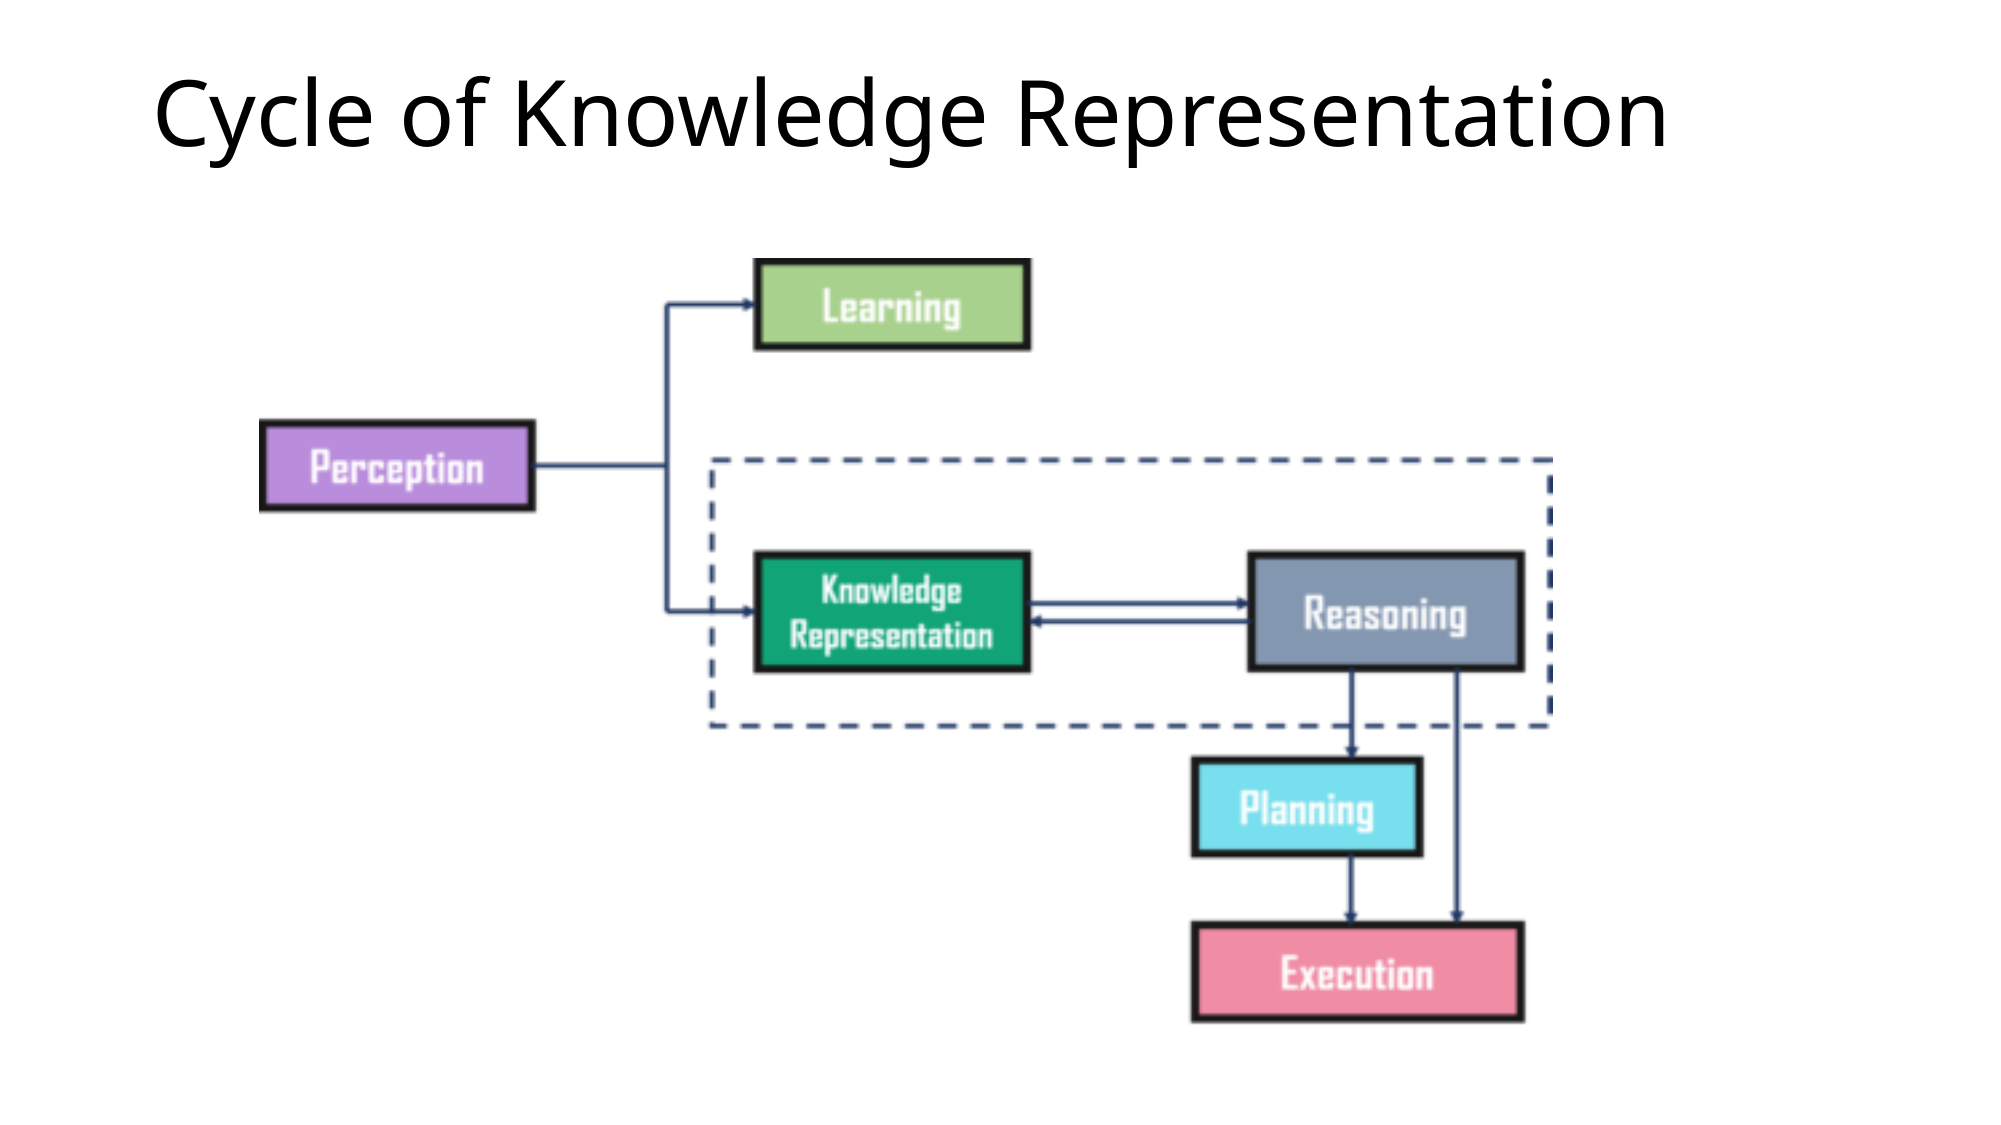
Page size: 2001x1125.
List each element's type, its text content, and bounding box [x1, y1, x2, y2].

text_box Cycle of Knowledge Representation [137, 59, 1863, 278]
picture [258, 258, 1553, 1027]
